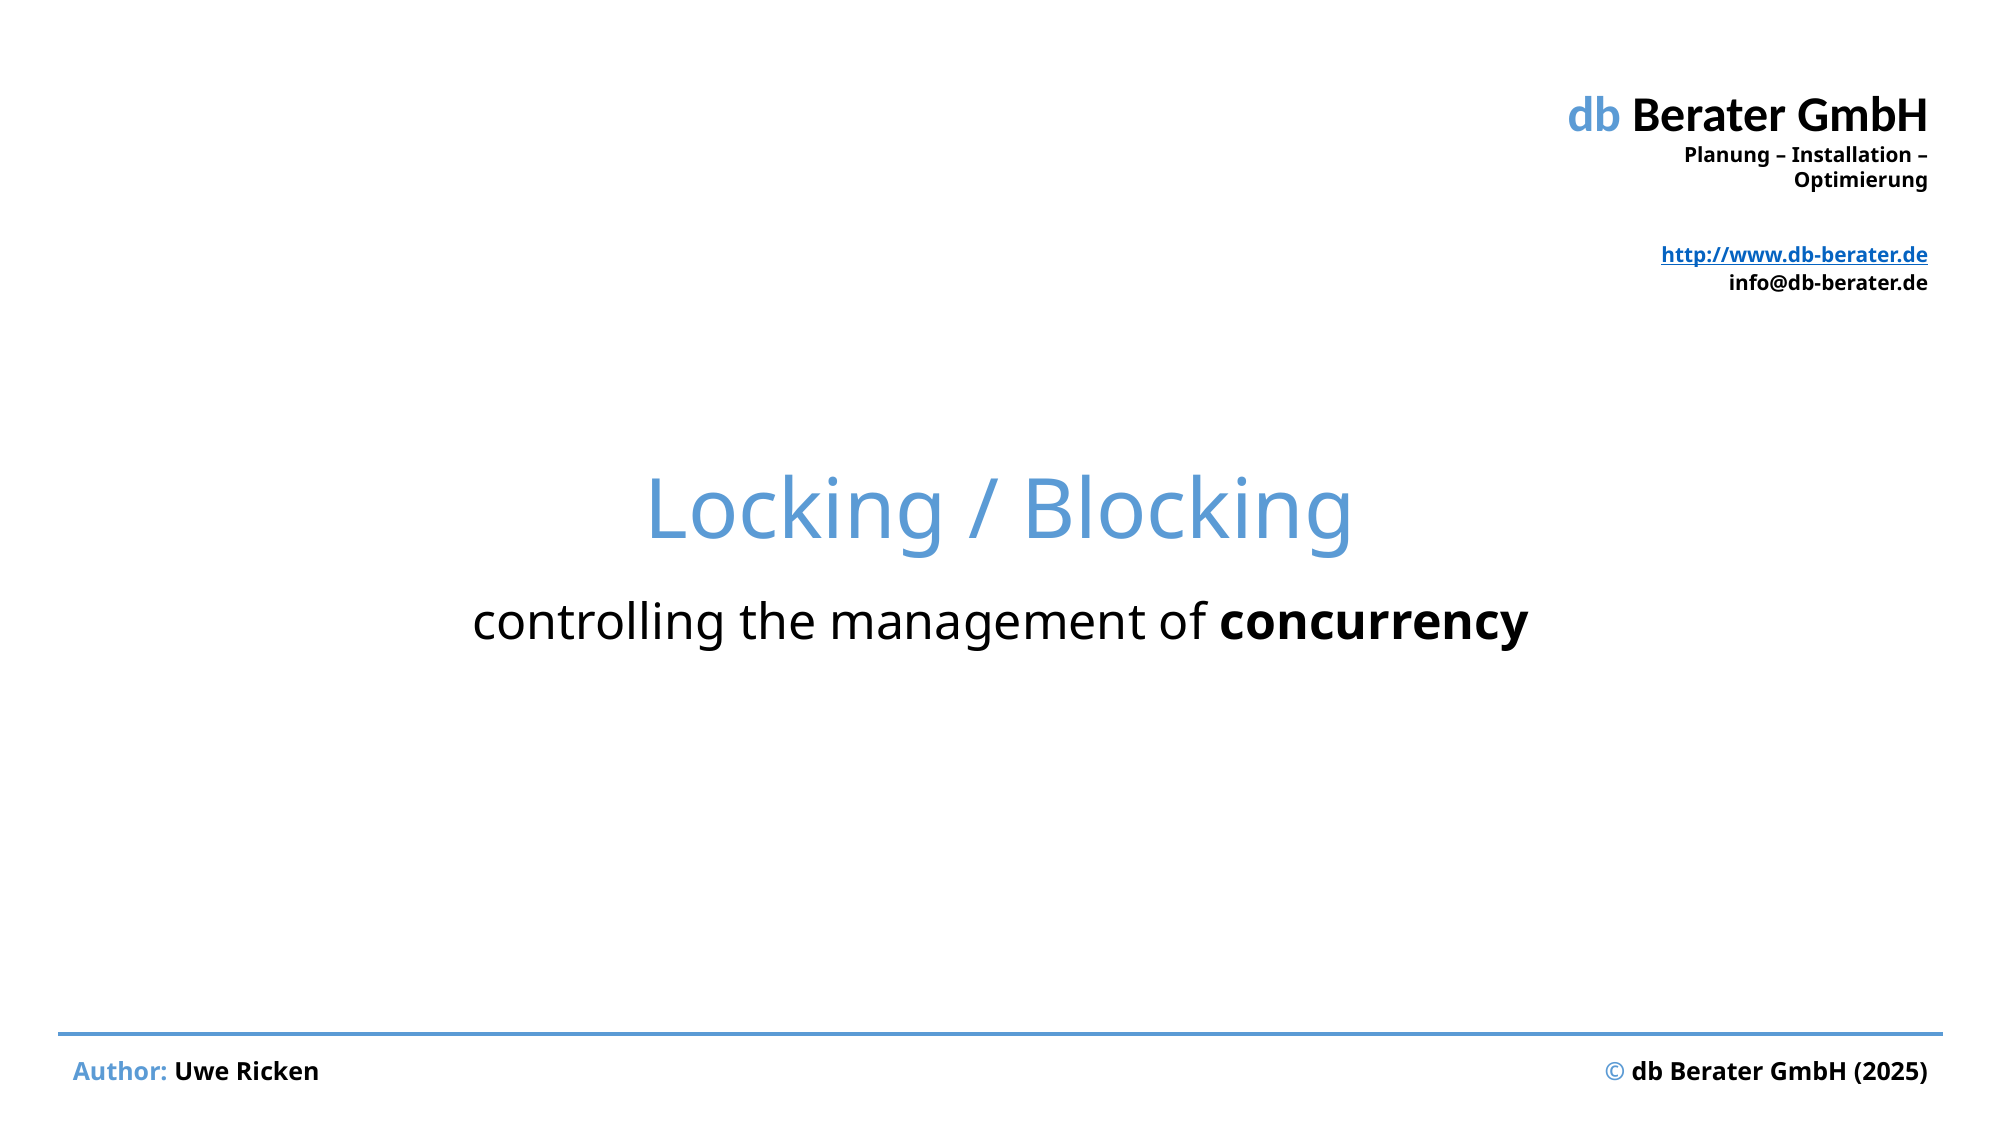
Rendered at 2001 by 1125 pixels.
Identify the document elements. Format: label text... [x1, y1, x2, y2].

subtitle controlling the management of concurrency [56, 590, 1945, 921]
title Locking / Blocking [56, 273, 1945, 563]
